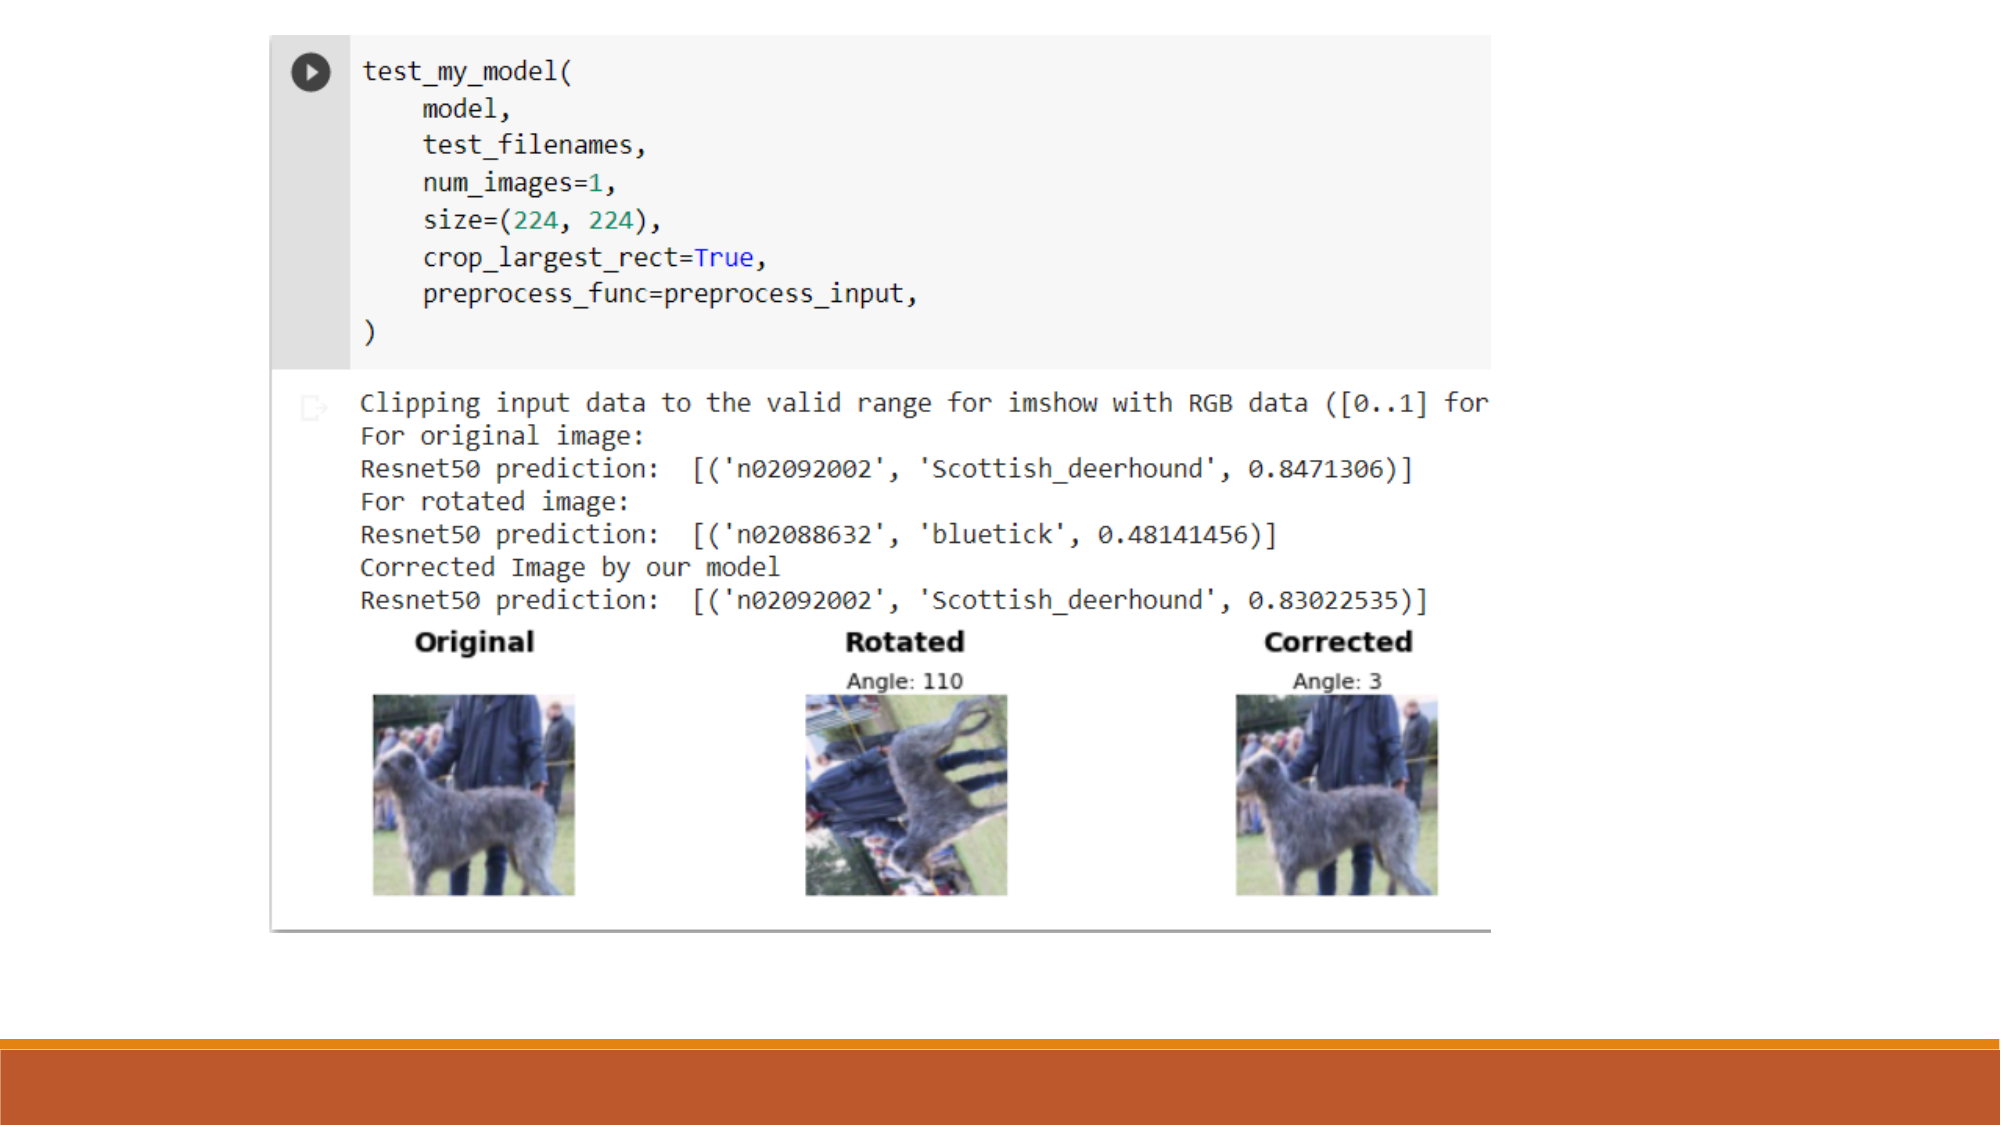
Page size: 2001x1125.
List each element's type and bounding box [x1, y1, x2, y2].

picture [269, 35, 1491, 933]
